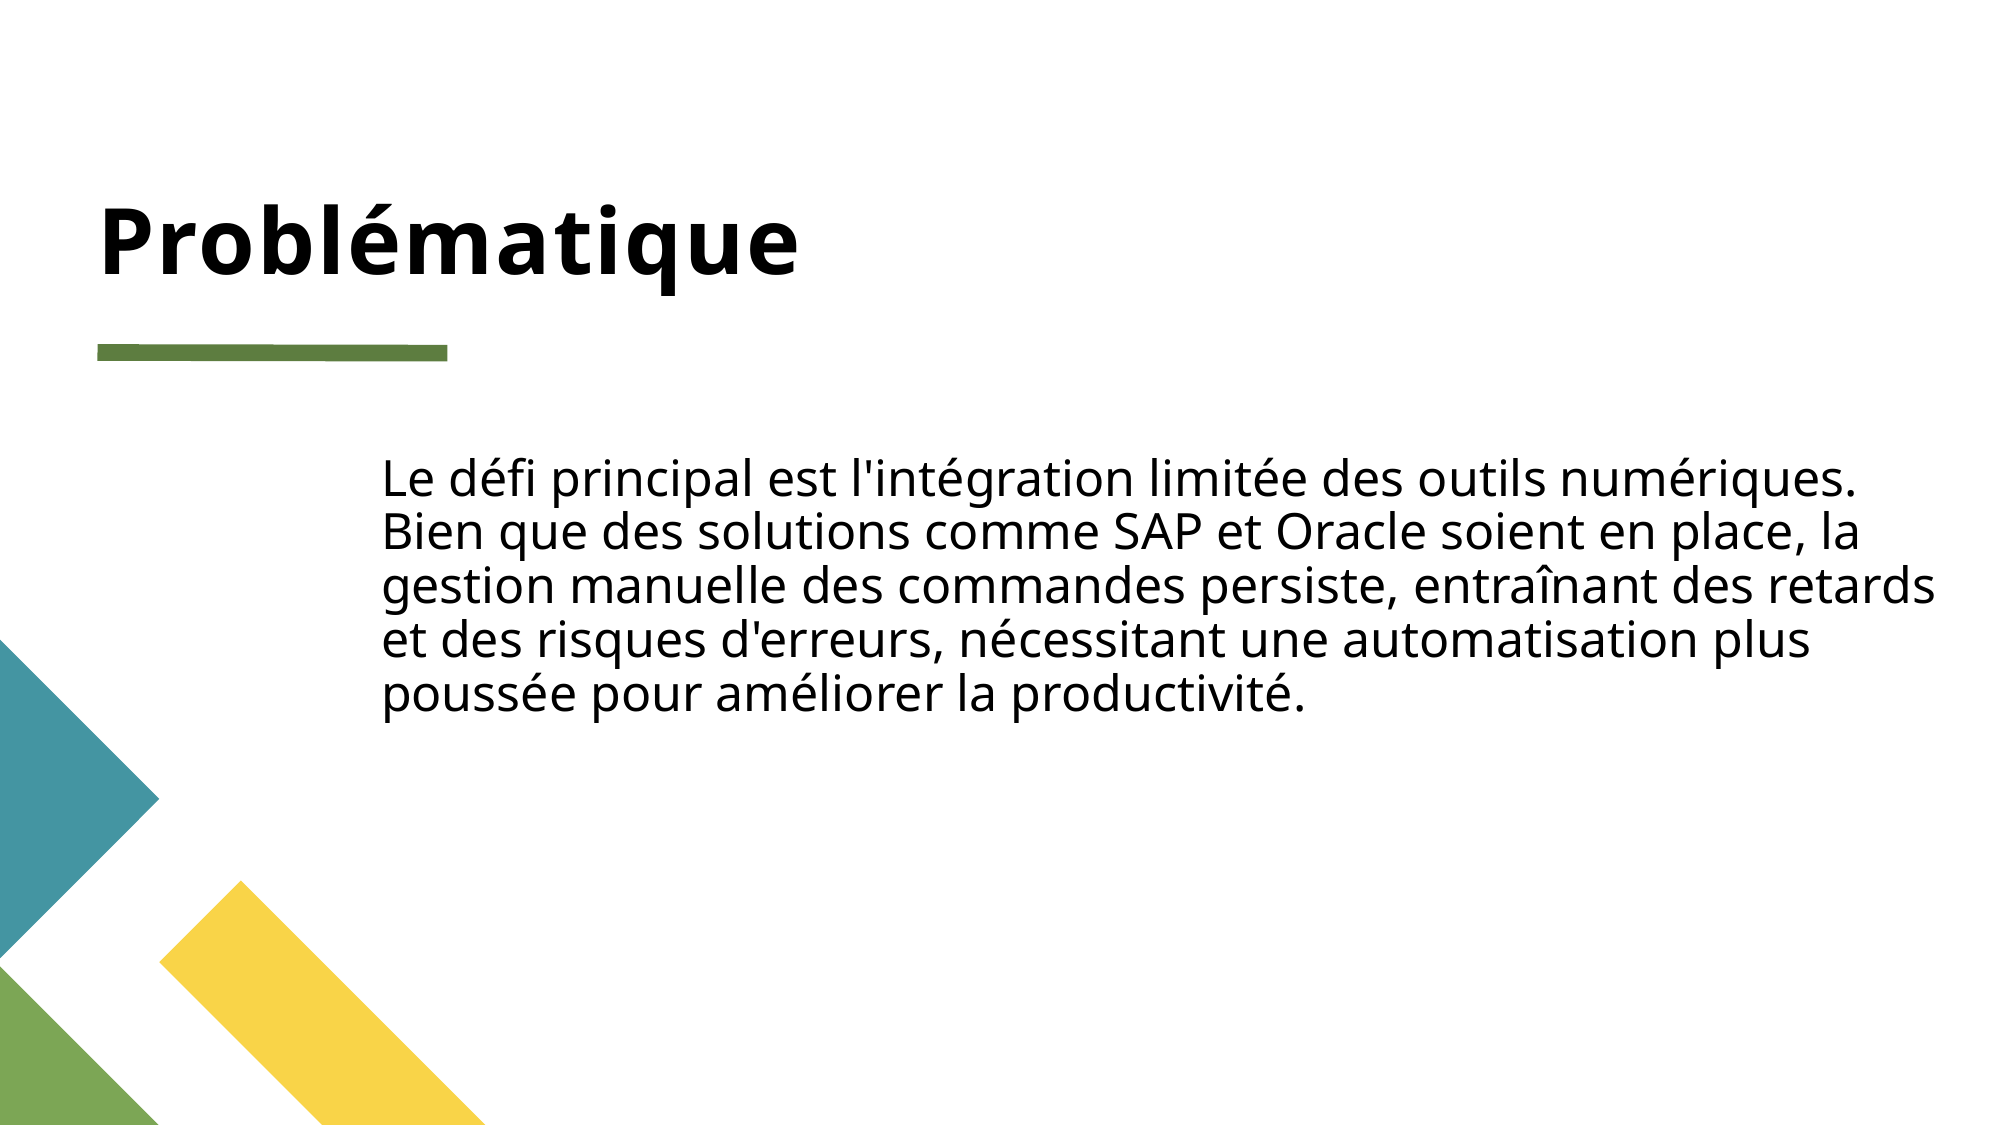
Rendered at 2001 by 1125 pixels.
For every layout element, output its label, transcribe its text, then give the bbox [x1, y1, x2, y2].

list Le défi principal est l'intégration limitée des outils numériques. Bien que des solutions comme SAP et Oracle soient en place, la gestion manuelle des commandes persiste, entraînant des retards et des risques d'erreurs, nécessitant une automatisation plus poussée pour améliorer la productivité. [381, 415, 1972, 1072]
title Problématique [97, 16, 1882, 293]
